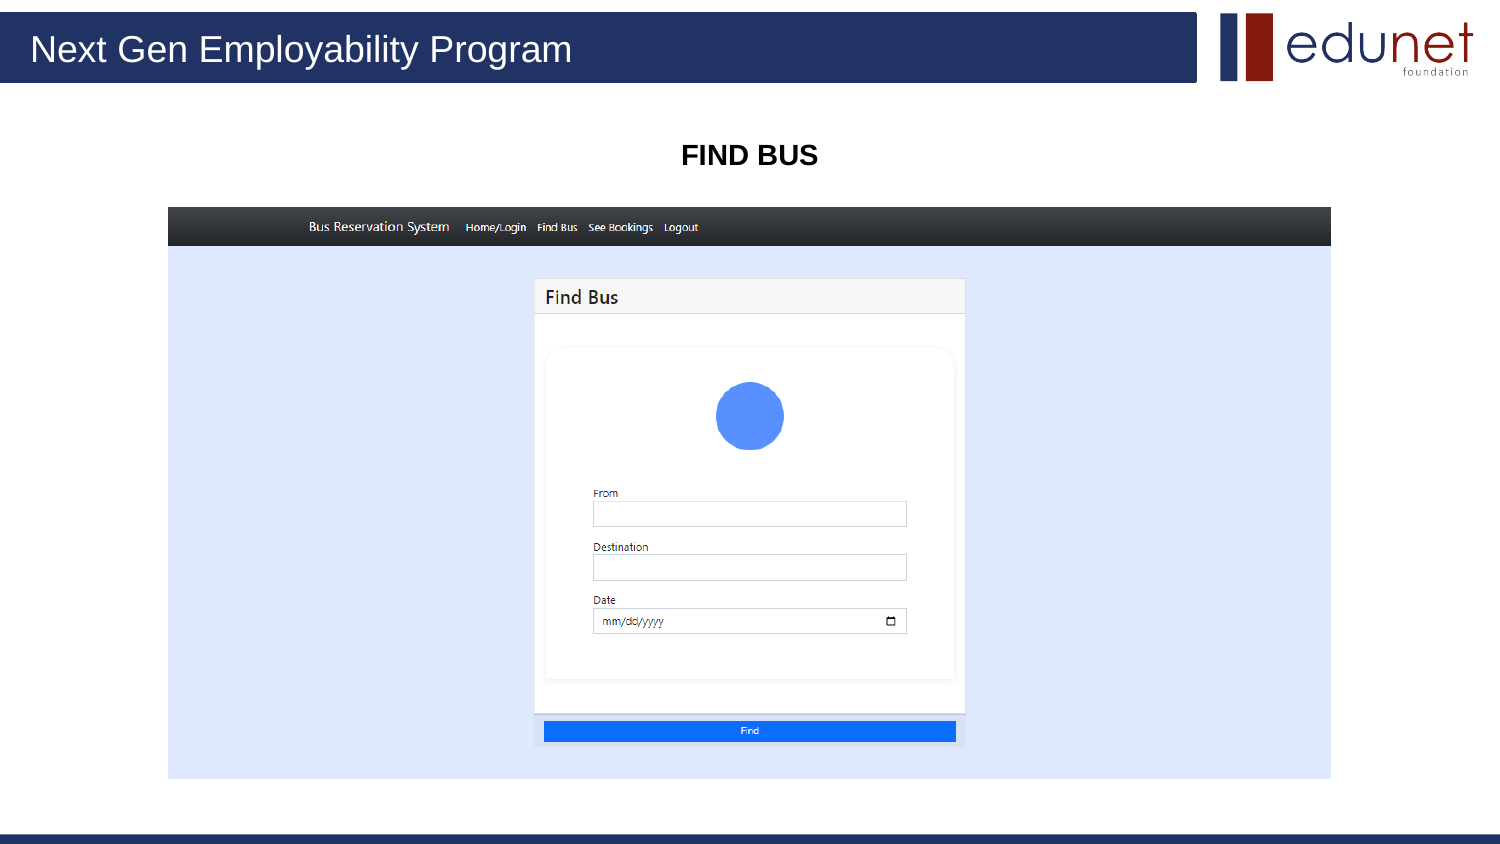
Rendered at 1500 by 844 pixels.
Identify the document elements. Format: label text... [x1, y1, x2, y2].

picture [168, 207, 1332, 779]
title FIND BUS [103, 98, 1397, 208]
picture [1279, 14, 1482, 83]
